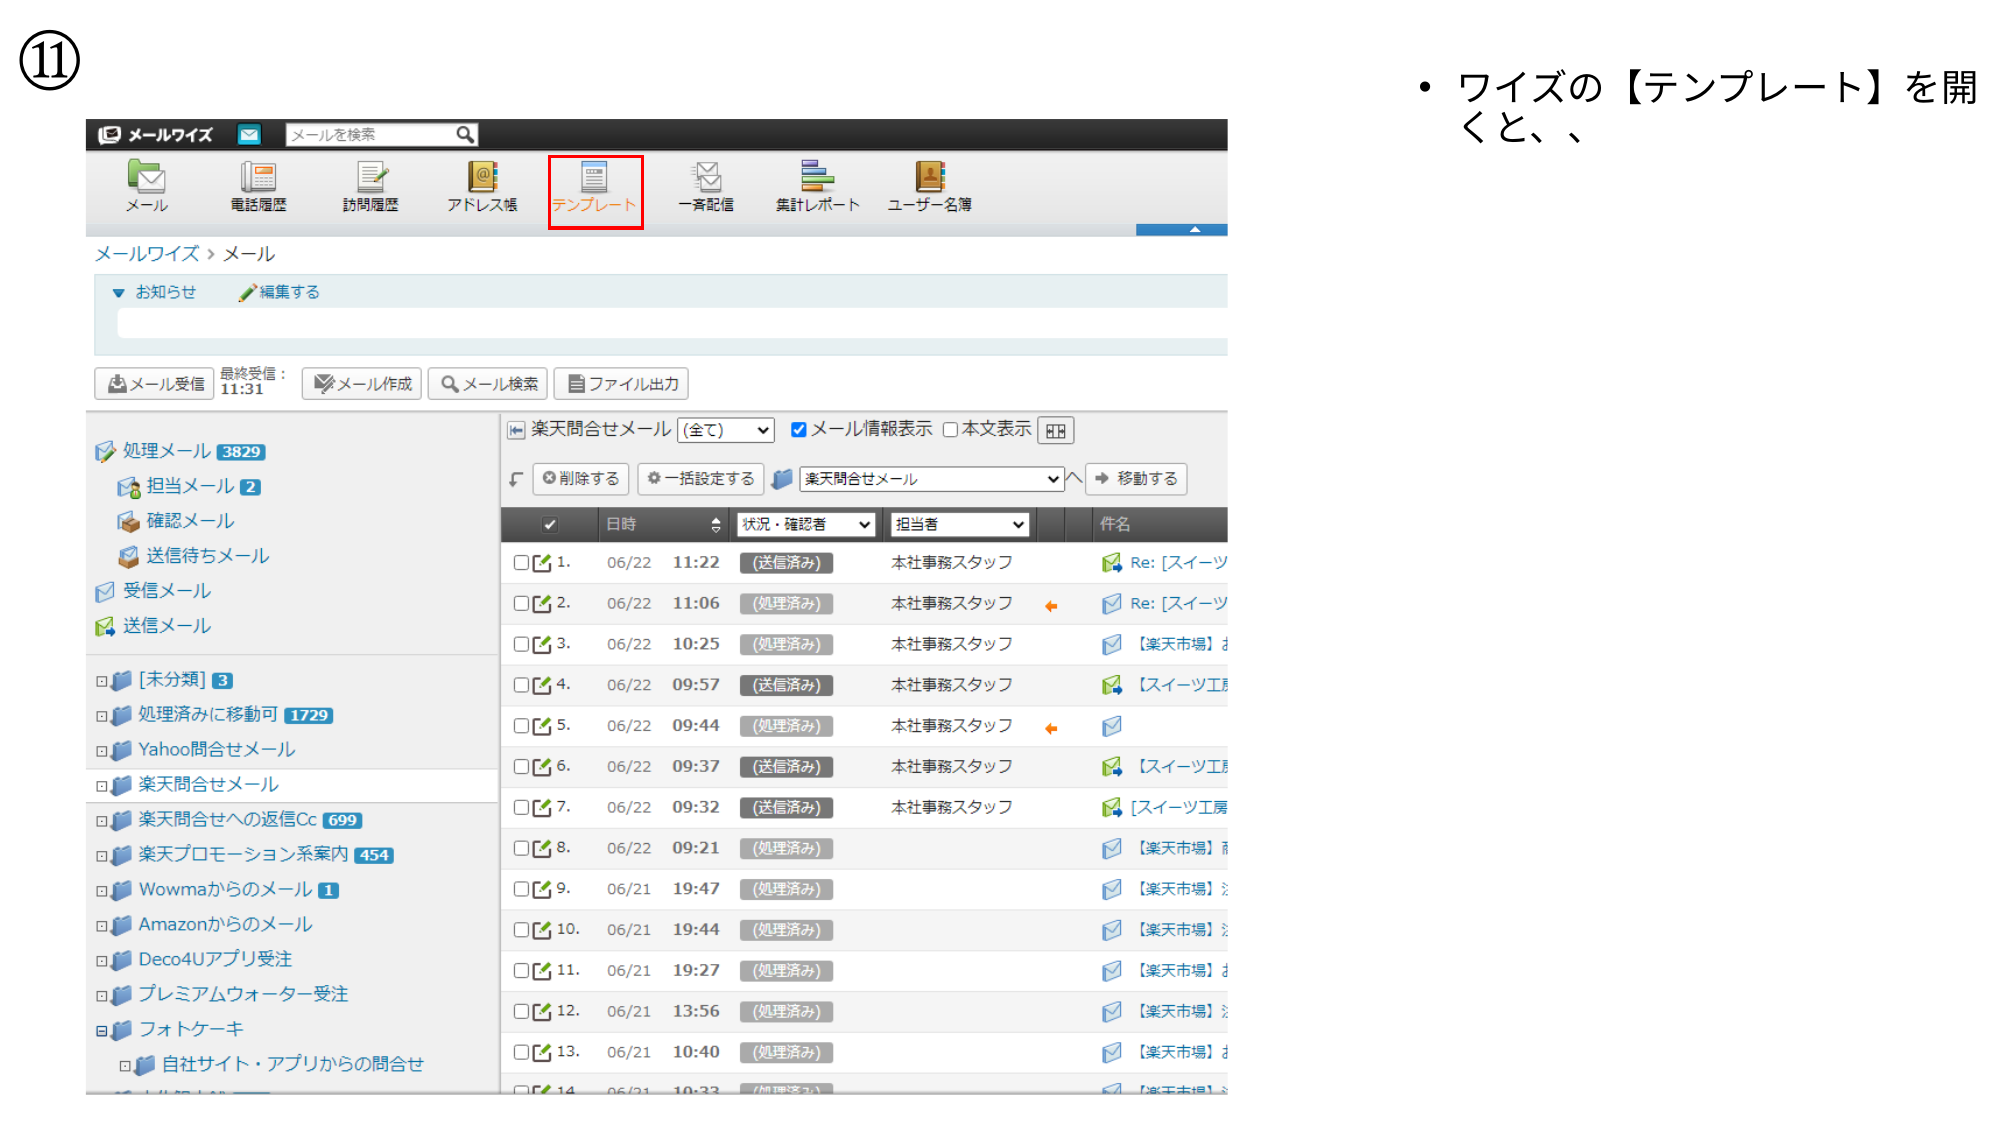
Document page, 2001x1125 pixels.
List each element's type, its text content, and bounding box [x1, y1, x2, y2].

picture [85, 119, 1228, 1109]
list ワイズの【テンプレート】を開くと、、 [1403, 61, 2000, 1125]
title ⑪ [0, 0, 822, 120]
